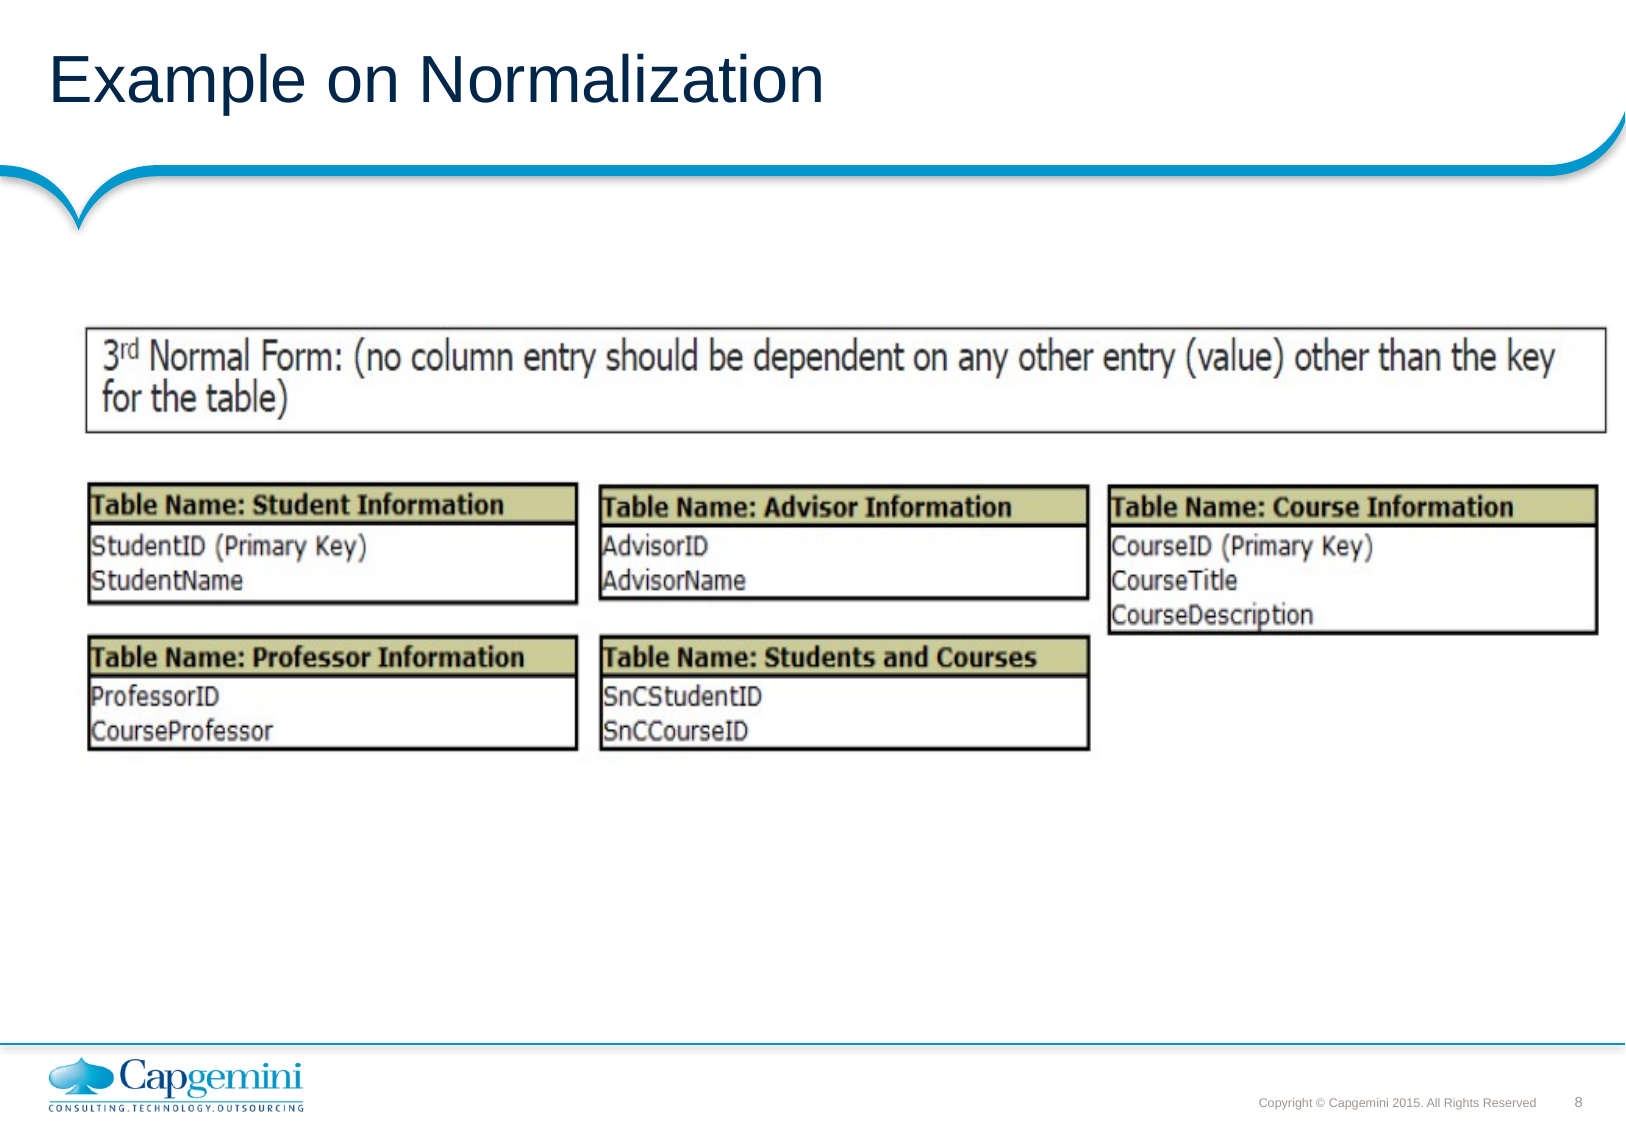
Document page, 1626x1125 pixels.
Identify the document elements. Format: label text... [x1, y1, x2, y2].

picture [48, 1056, 304, 1113]
text_box [75, 324, 1613, 775]
title Example on Normalization [0, 0, 1625, 165]
